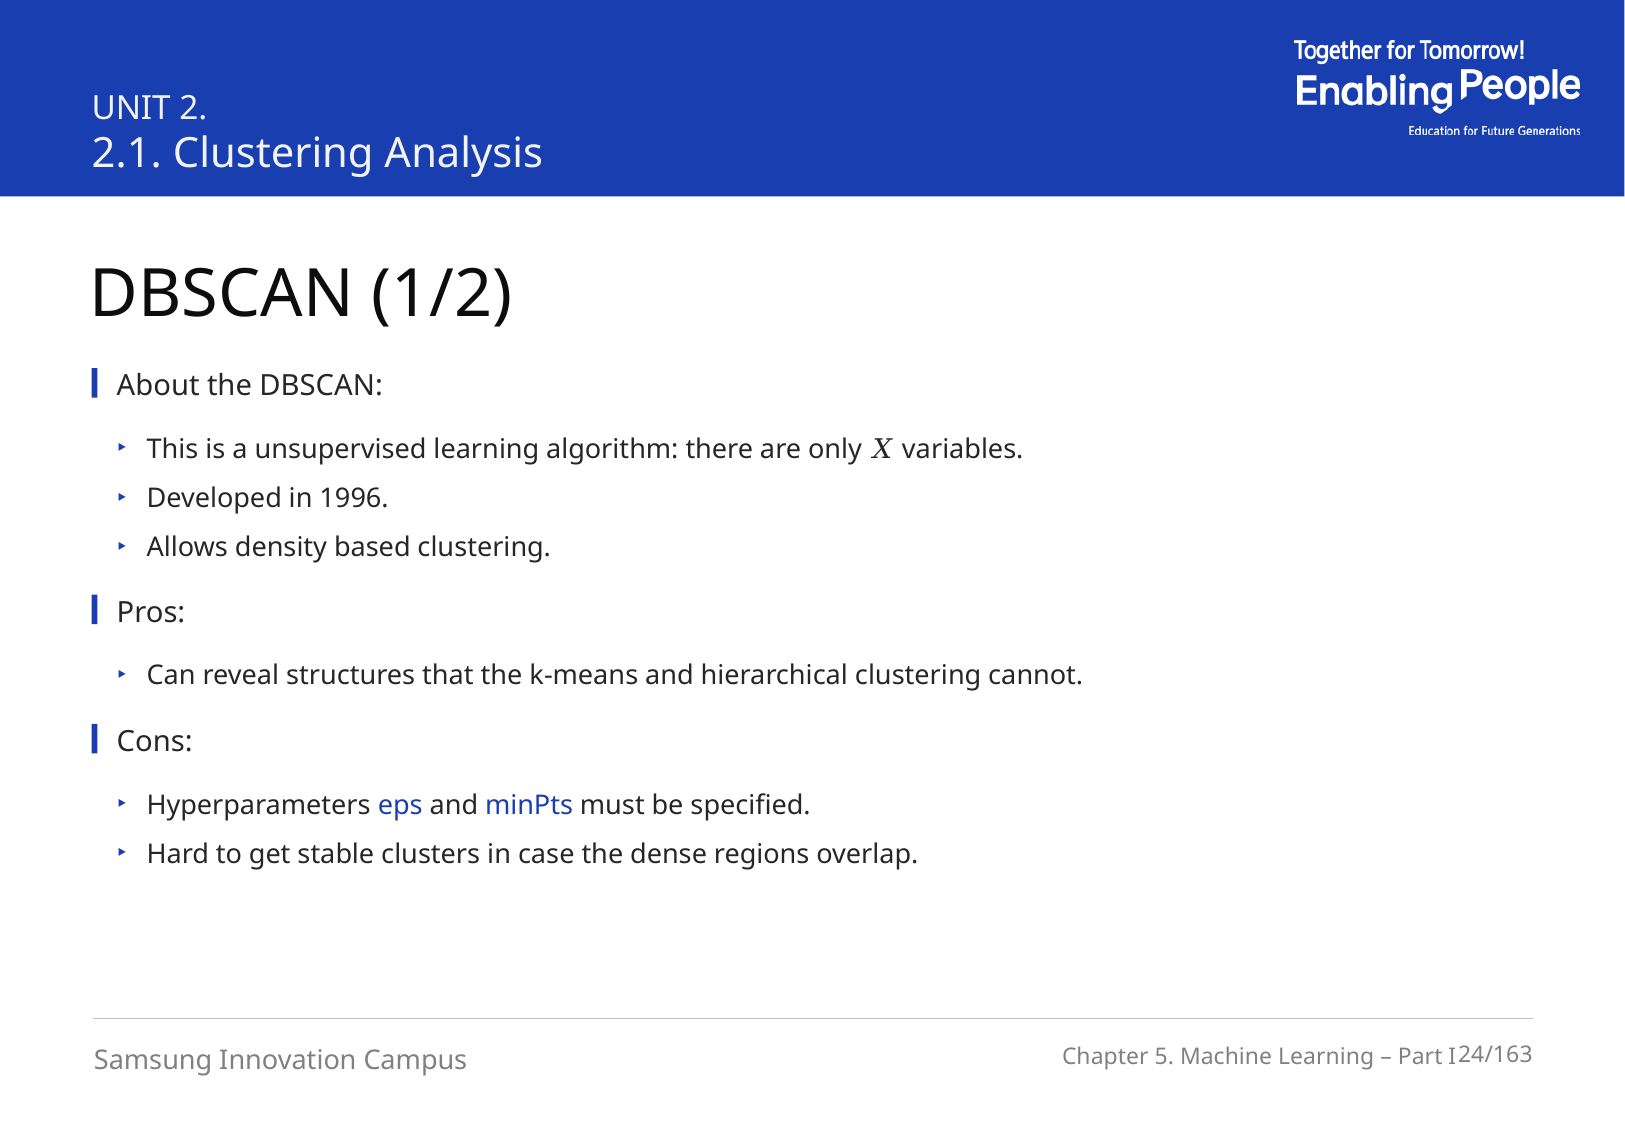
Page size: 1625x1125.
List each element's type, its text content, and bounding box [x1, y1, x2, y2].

text_box DBSCAN (1/2) [89, 249, 1534, 331]
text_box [91, 592, 1533, 629]
text_box This is a unsupervised learning algorithm: there are only 𝑋 variables. Developed in 1996. Allows density based clustering. [116, 418, 1534, 575]
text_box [91, 366, 1533, 402]
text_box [91, 721, 1533, 758]
text_box UNIT 2. 2.1. Clustering Analysis [91, 85, 1048, 177]
picture [1294, 40, 1580, 135]
text_box Can reveal structures that the k-means and hierarchical clustering cannot. [116, 645, 1534, 703]
text_box Hyperparameters eps and minPts must be specified. Hard to get stable clusters in case the dense regions overlap. [116, 774, 1534, 881]
